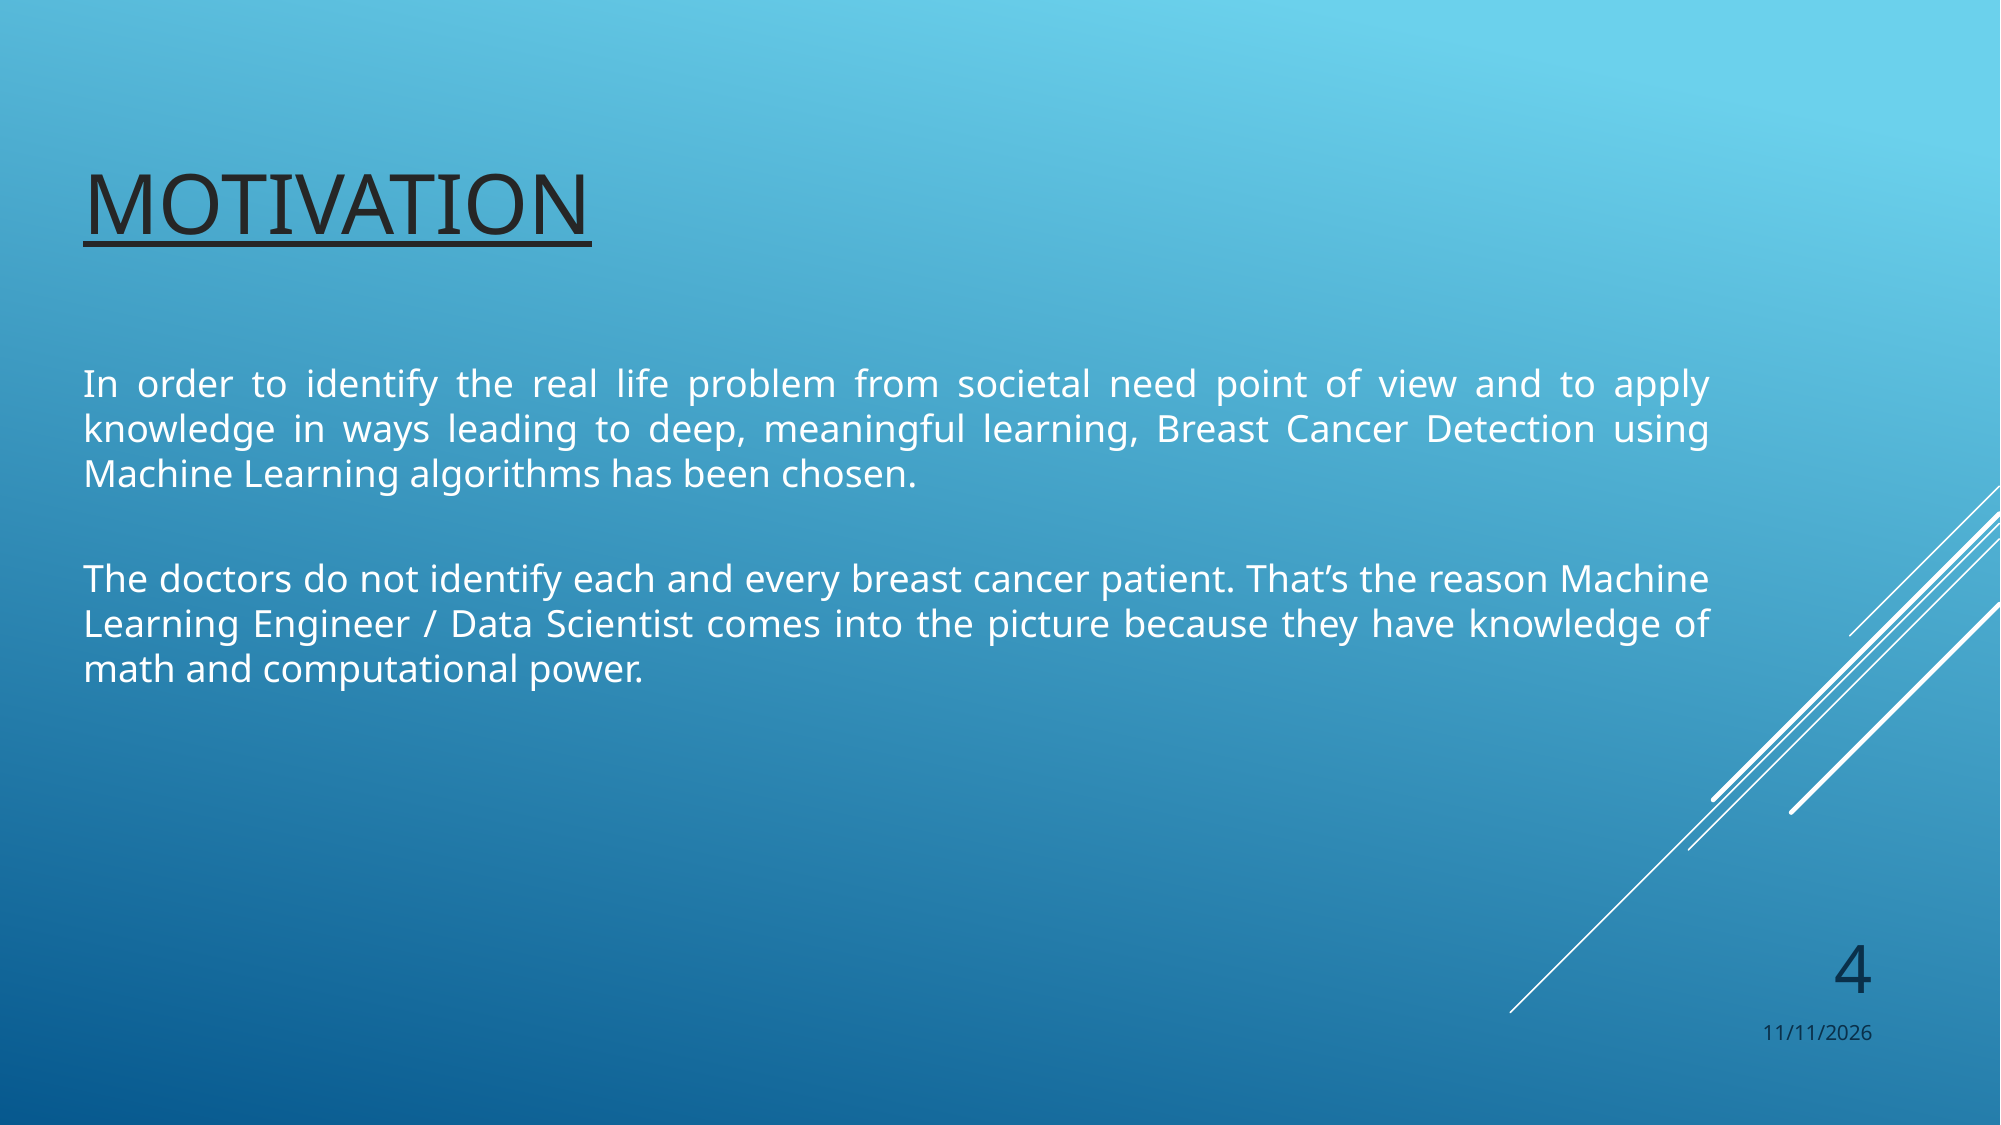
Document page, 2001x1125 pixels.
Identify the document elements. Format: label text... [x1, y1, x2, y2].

text_box In order to identify the real life problem from societal need point of view and to apply knowledge in ways leading to deep, meaningful learning, Breast Cancer Detection using Machine Learning algorithms has been chosen. The doctors do not identify each and every breast cancer patient. That’s the reason Machine Learning Engineer / Data Scientist comes into the picture because they have knowledge of math and computational power. [68, 352, 1727, 758]
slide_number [1624, 1012, 1888, 1073]
slide_number 4 [1700, 915, 1888, 1025]
text_box MOTIVATION [68, 102, 1572, 268]
